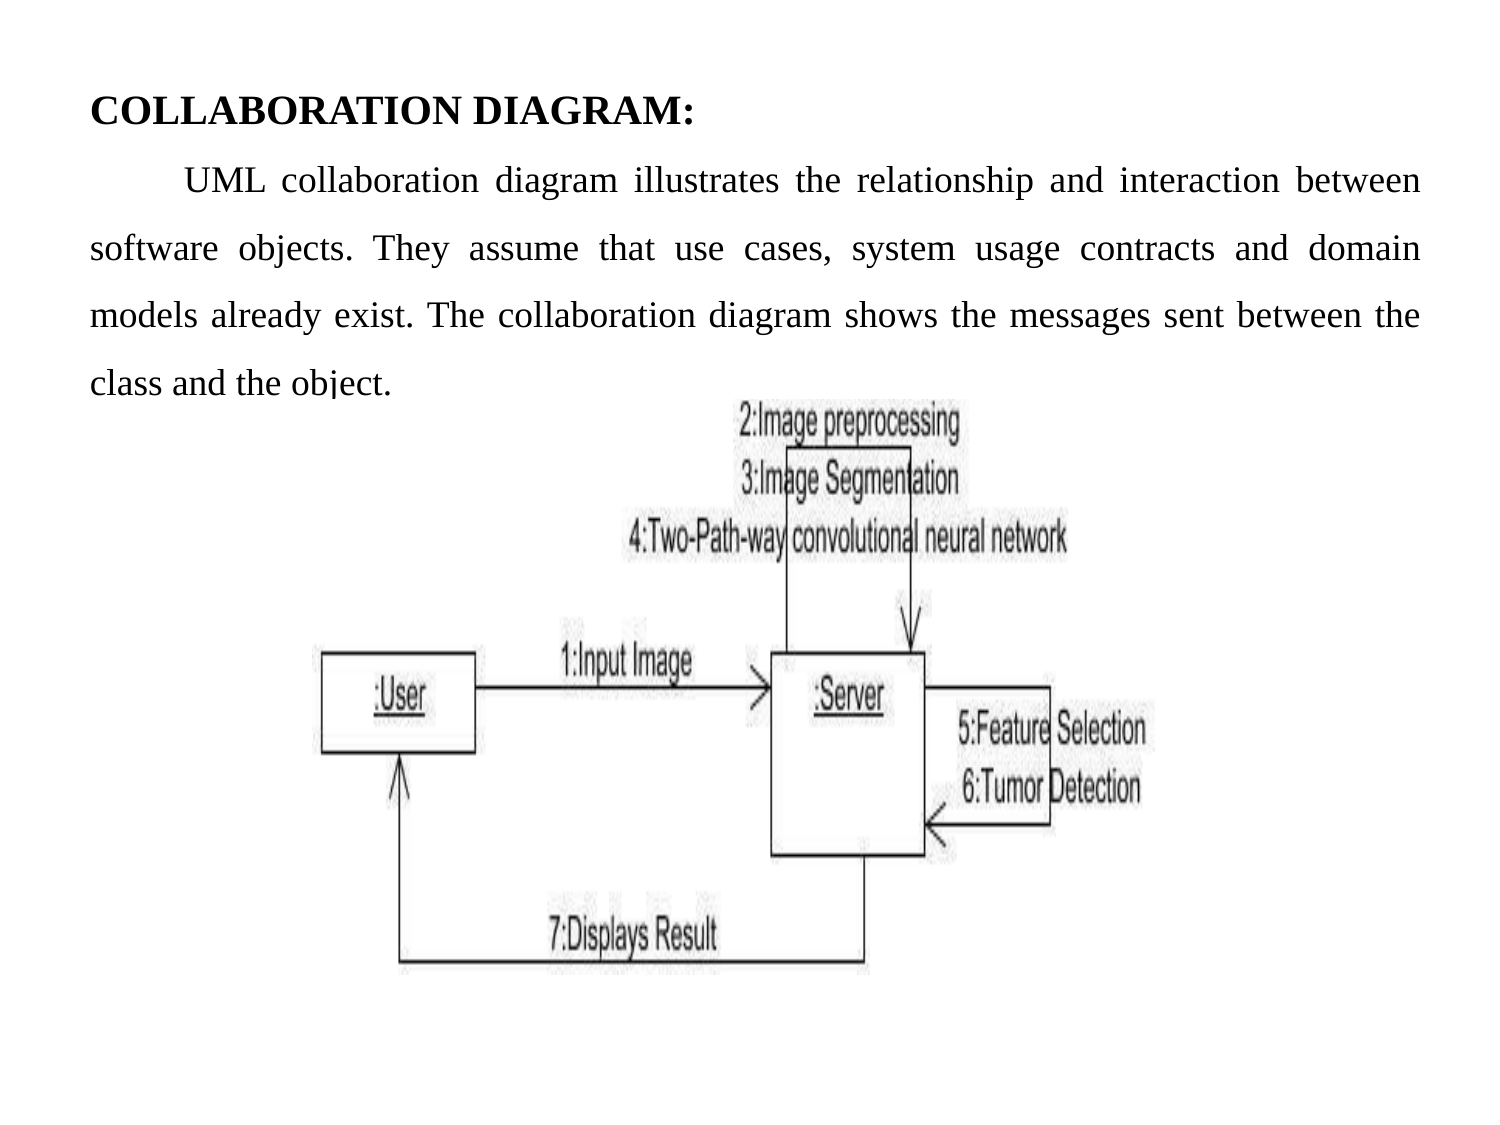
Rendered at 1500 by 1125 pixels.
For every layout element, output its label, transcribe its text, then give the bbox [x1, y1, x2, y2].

text_box COLLABORATION DIAGRAM: UML collaboration diagram illustrates the relationship and interaction between software objects. They assume that use cases, system usage contracts and domain models already exist. The collaboration diagram shows the messages sent between the class and the object. [74, 75, 1438, 410]
picture [312, 399, 1155, 975]
